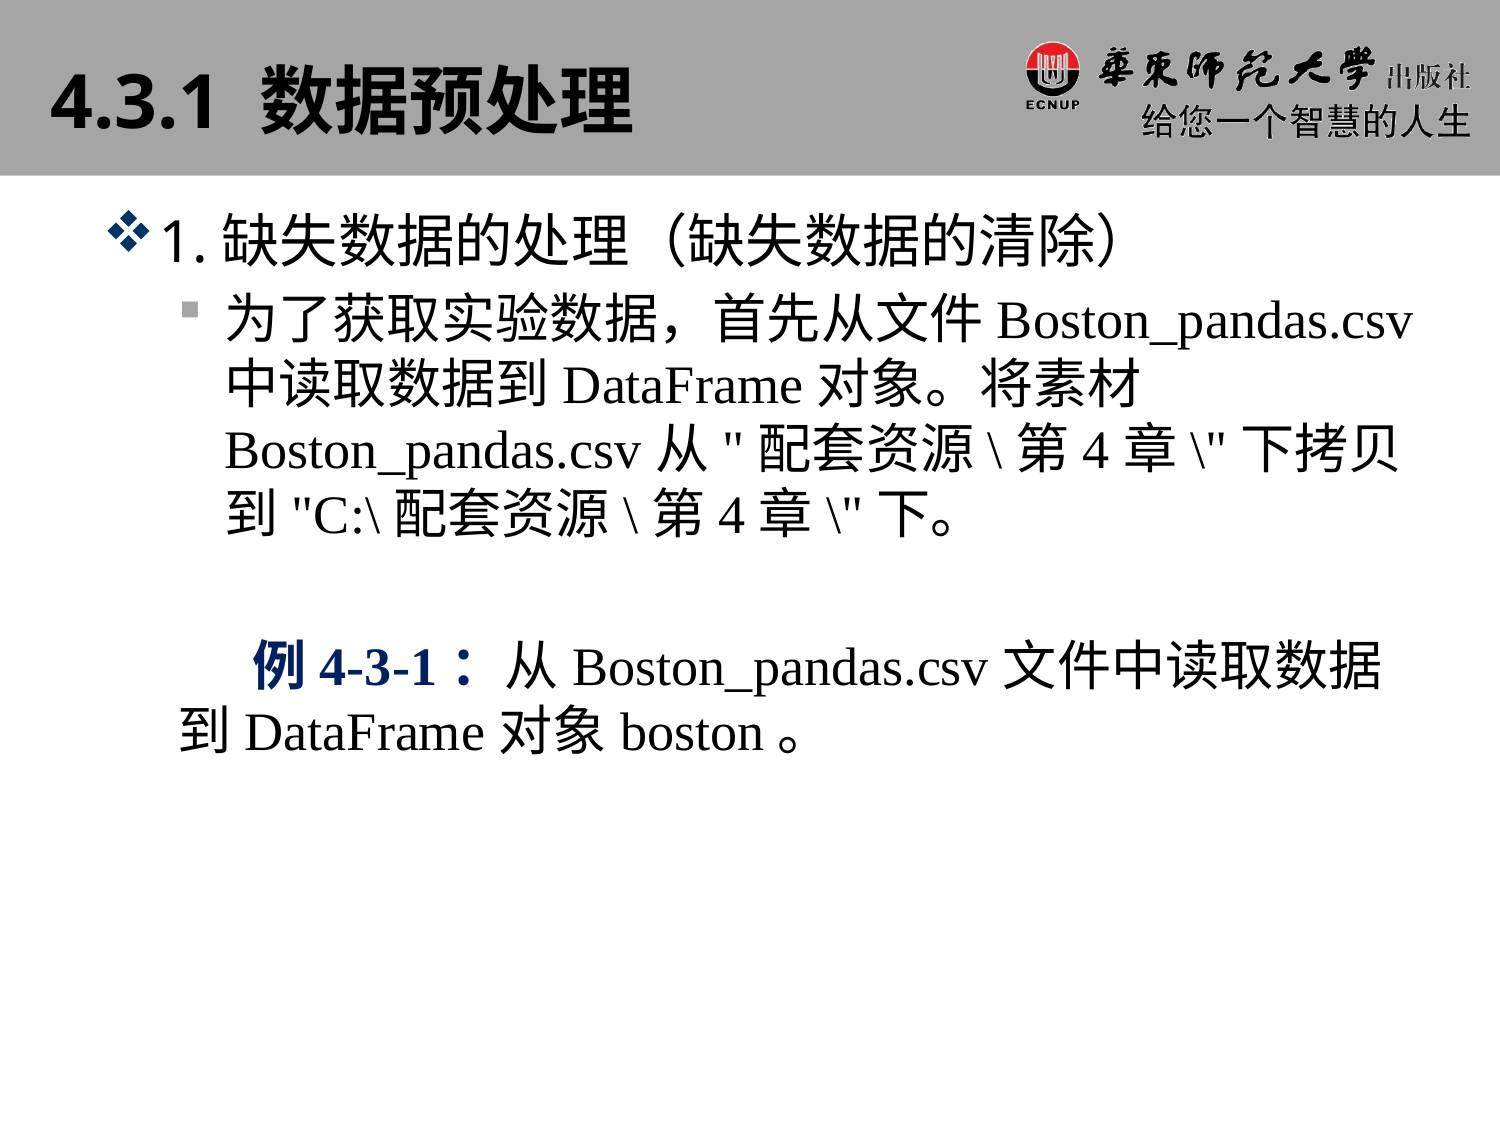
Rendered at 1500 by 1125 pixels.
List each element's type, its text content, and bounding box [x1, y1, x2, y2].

title 4.3.1 数据预处理 [35, 58, 1198, 139]
list 1.缺失数据的处理（缺失数据的清除） 为了获取实验数据，首先从文件Boston_pandas.csv中读取数据到DataFrame对象。将素材Boston_pandas.csv从"配套资源\第4章\"下拷贝到"C:\配套资源\第4章\"下。 例4-3-1：从Boston_pandas.csv文件中读取数据到DataFrame对象boston。 [87, 196, 1432, 1050]
picture [1009, 35, 1500, 153]
